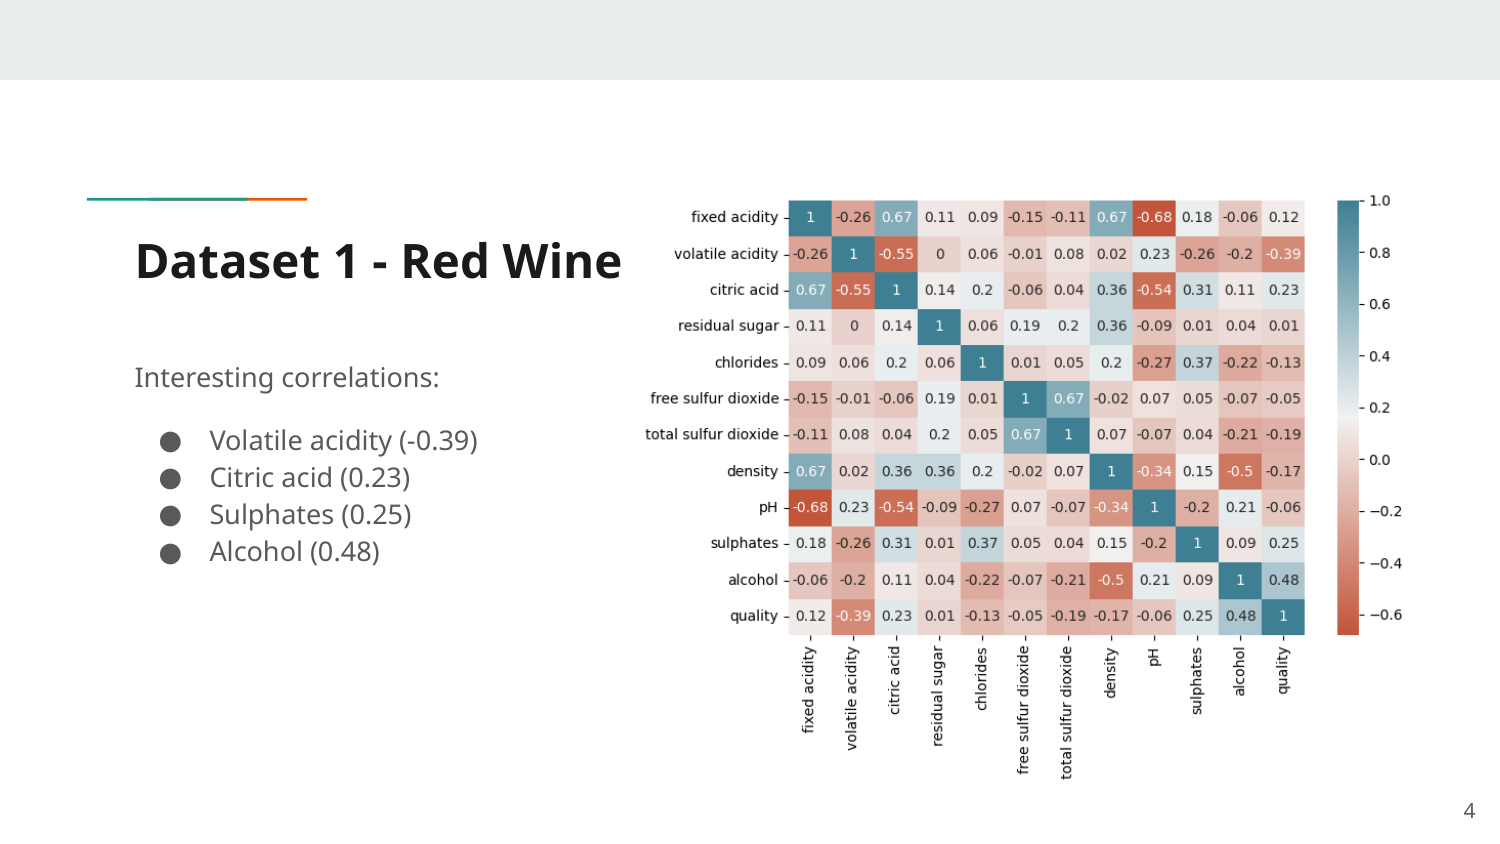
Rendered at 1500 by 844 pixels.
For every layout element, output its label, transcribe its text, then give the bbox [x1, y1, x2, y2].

slide_number ‹#› [1400, 779, 1491, 844]
list Interesting correlations: Volatile acidity (-0.39) Citric acid (0.23) Sulphates (0.25) Alcohol (0.48) [119, 341, 624, 712]
picture [629, 179, 1450, 794]
title Dataset 1 - Red Wine Quality [119, 216, 624, 305]
